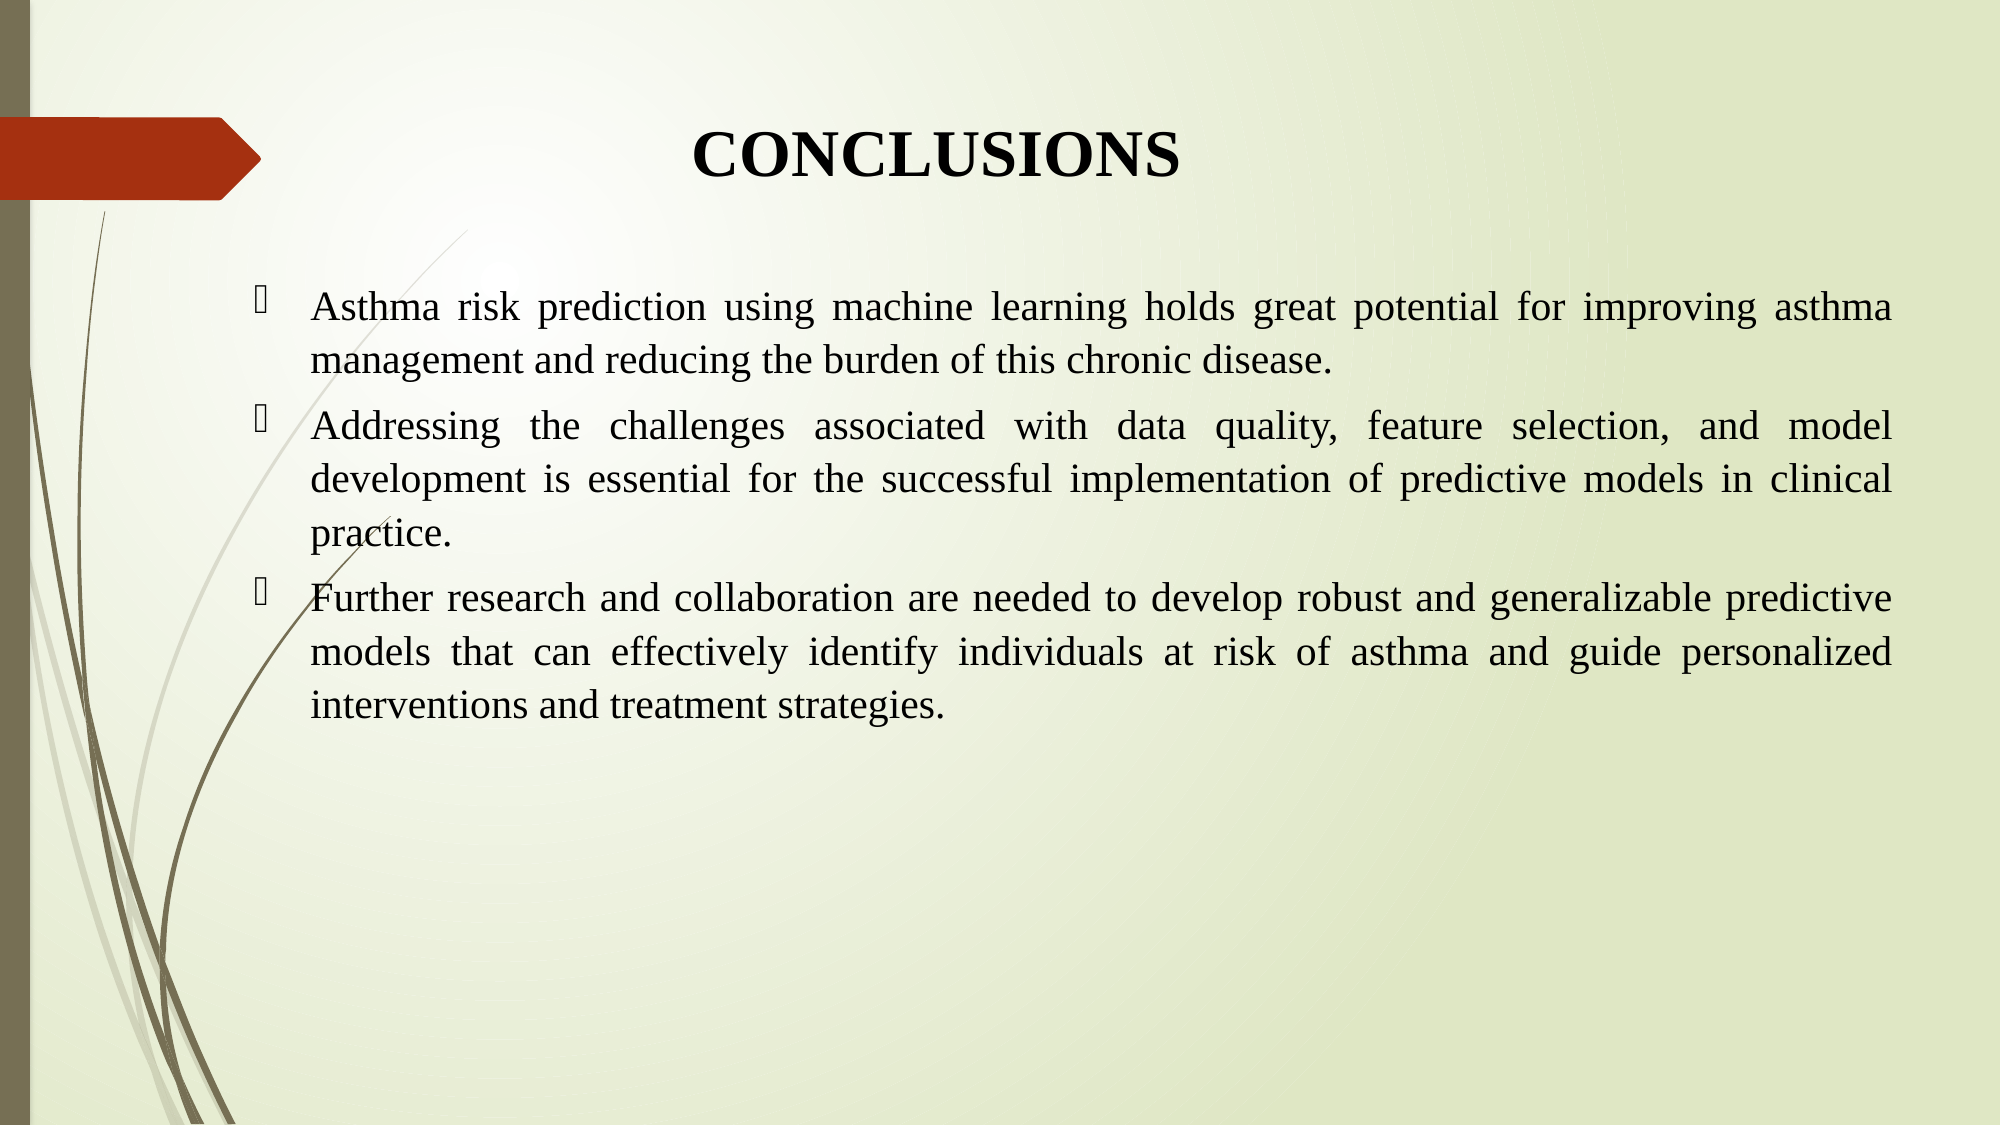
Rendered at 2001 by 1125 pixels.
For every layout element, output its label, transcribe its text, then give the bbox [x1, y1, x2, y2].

title CONCLUSIONS [425, 102, 1888, 267]
list Asthma risk prediction using machine learning holds great potential for improving asthma management and reducing the burden of this chronic disease. Addressing the challenges associated with data quality, feature selection, and model development is essential for the successful implementation of predictive models in clinical practice. Further research and collaboration are needed to develop robust and generalizable predictive models that can effectively identify individuals at risk of asthma and guide personalized interventions and treatment strategies. [239, 267, 1910, 961]
